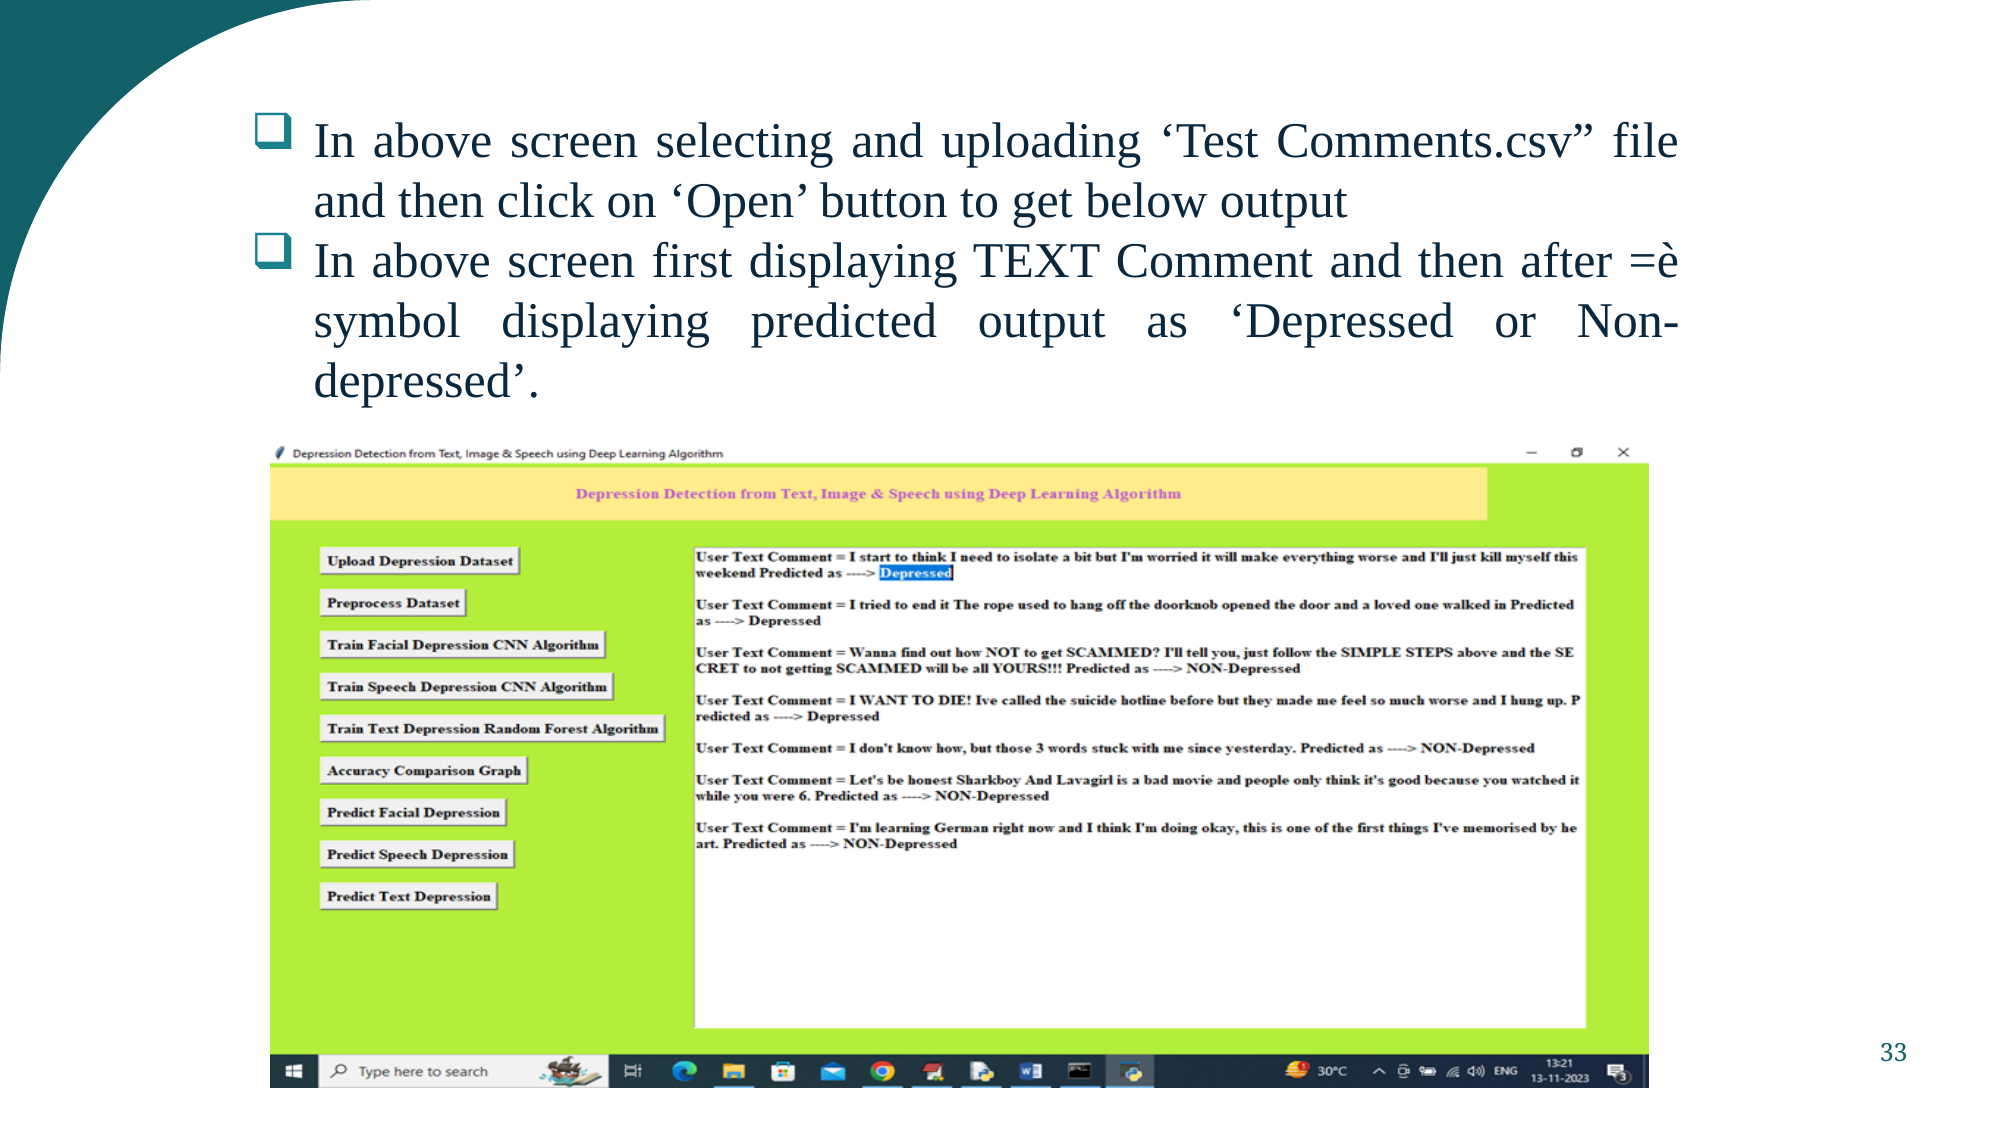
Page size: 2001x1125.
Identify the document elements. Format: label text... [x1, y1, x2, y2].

picture [270, 444, 1649, 1088]
slide_number 33 [1787, 981, 2000, 1125]
text_box In above screen selecting and uploading ‘Test Comments.csv” file and then click on ‘Open’ button to get below output In above screen first displaying TEXT Comment and then after =è symbol displaying predicted output as ‘Depressed or Non-depressed’. [223, 100, 1696, 415]
